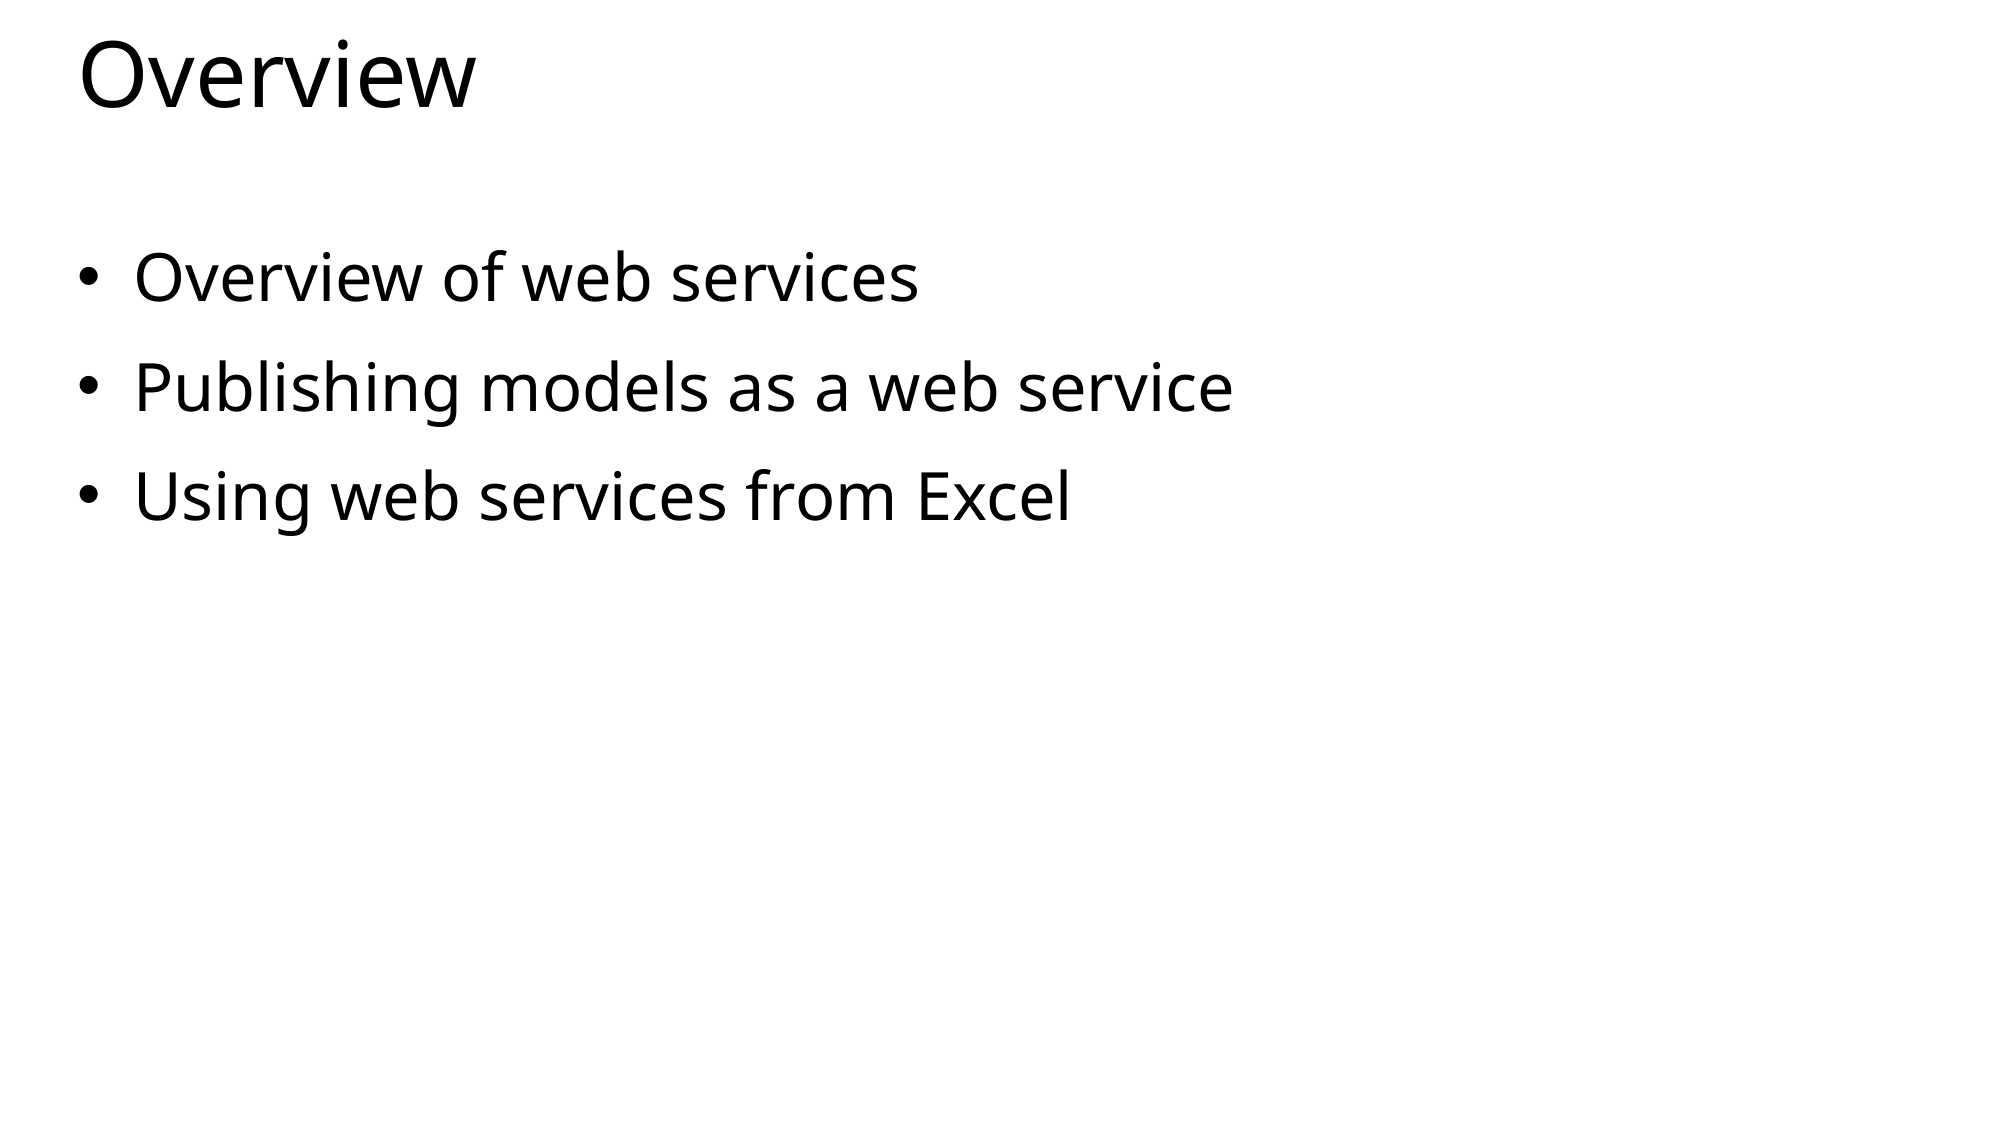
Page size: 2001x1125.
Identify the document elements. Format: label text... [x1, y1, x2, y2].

title Overview [62, 29, 1953, 205]
list Overview of web services Publishing models as a web service Using web services from Excel [62, 227, 1953, 1096]
